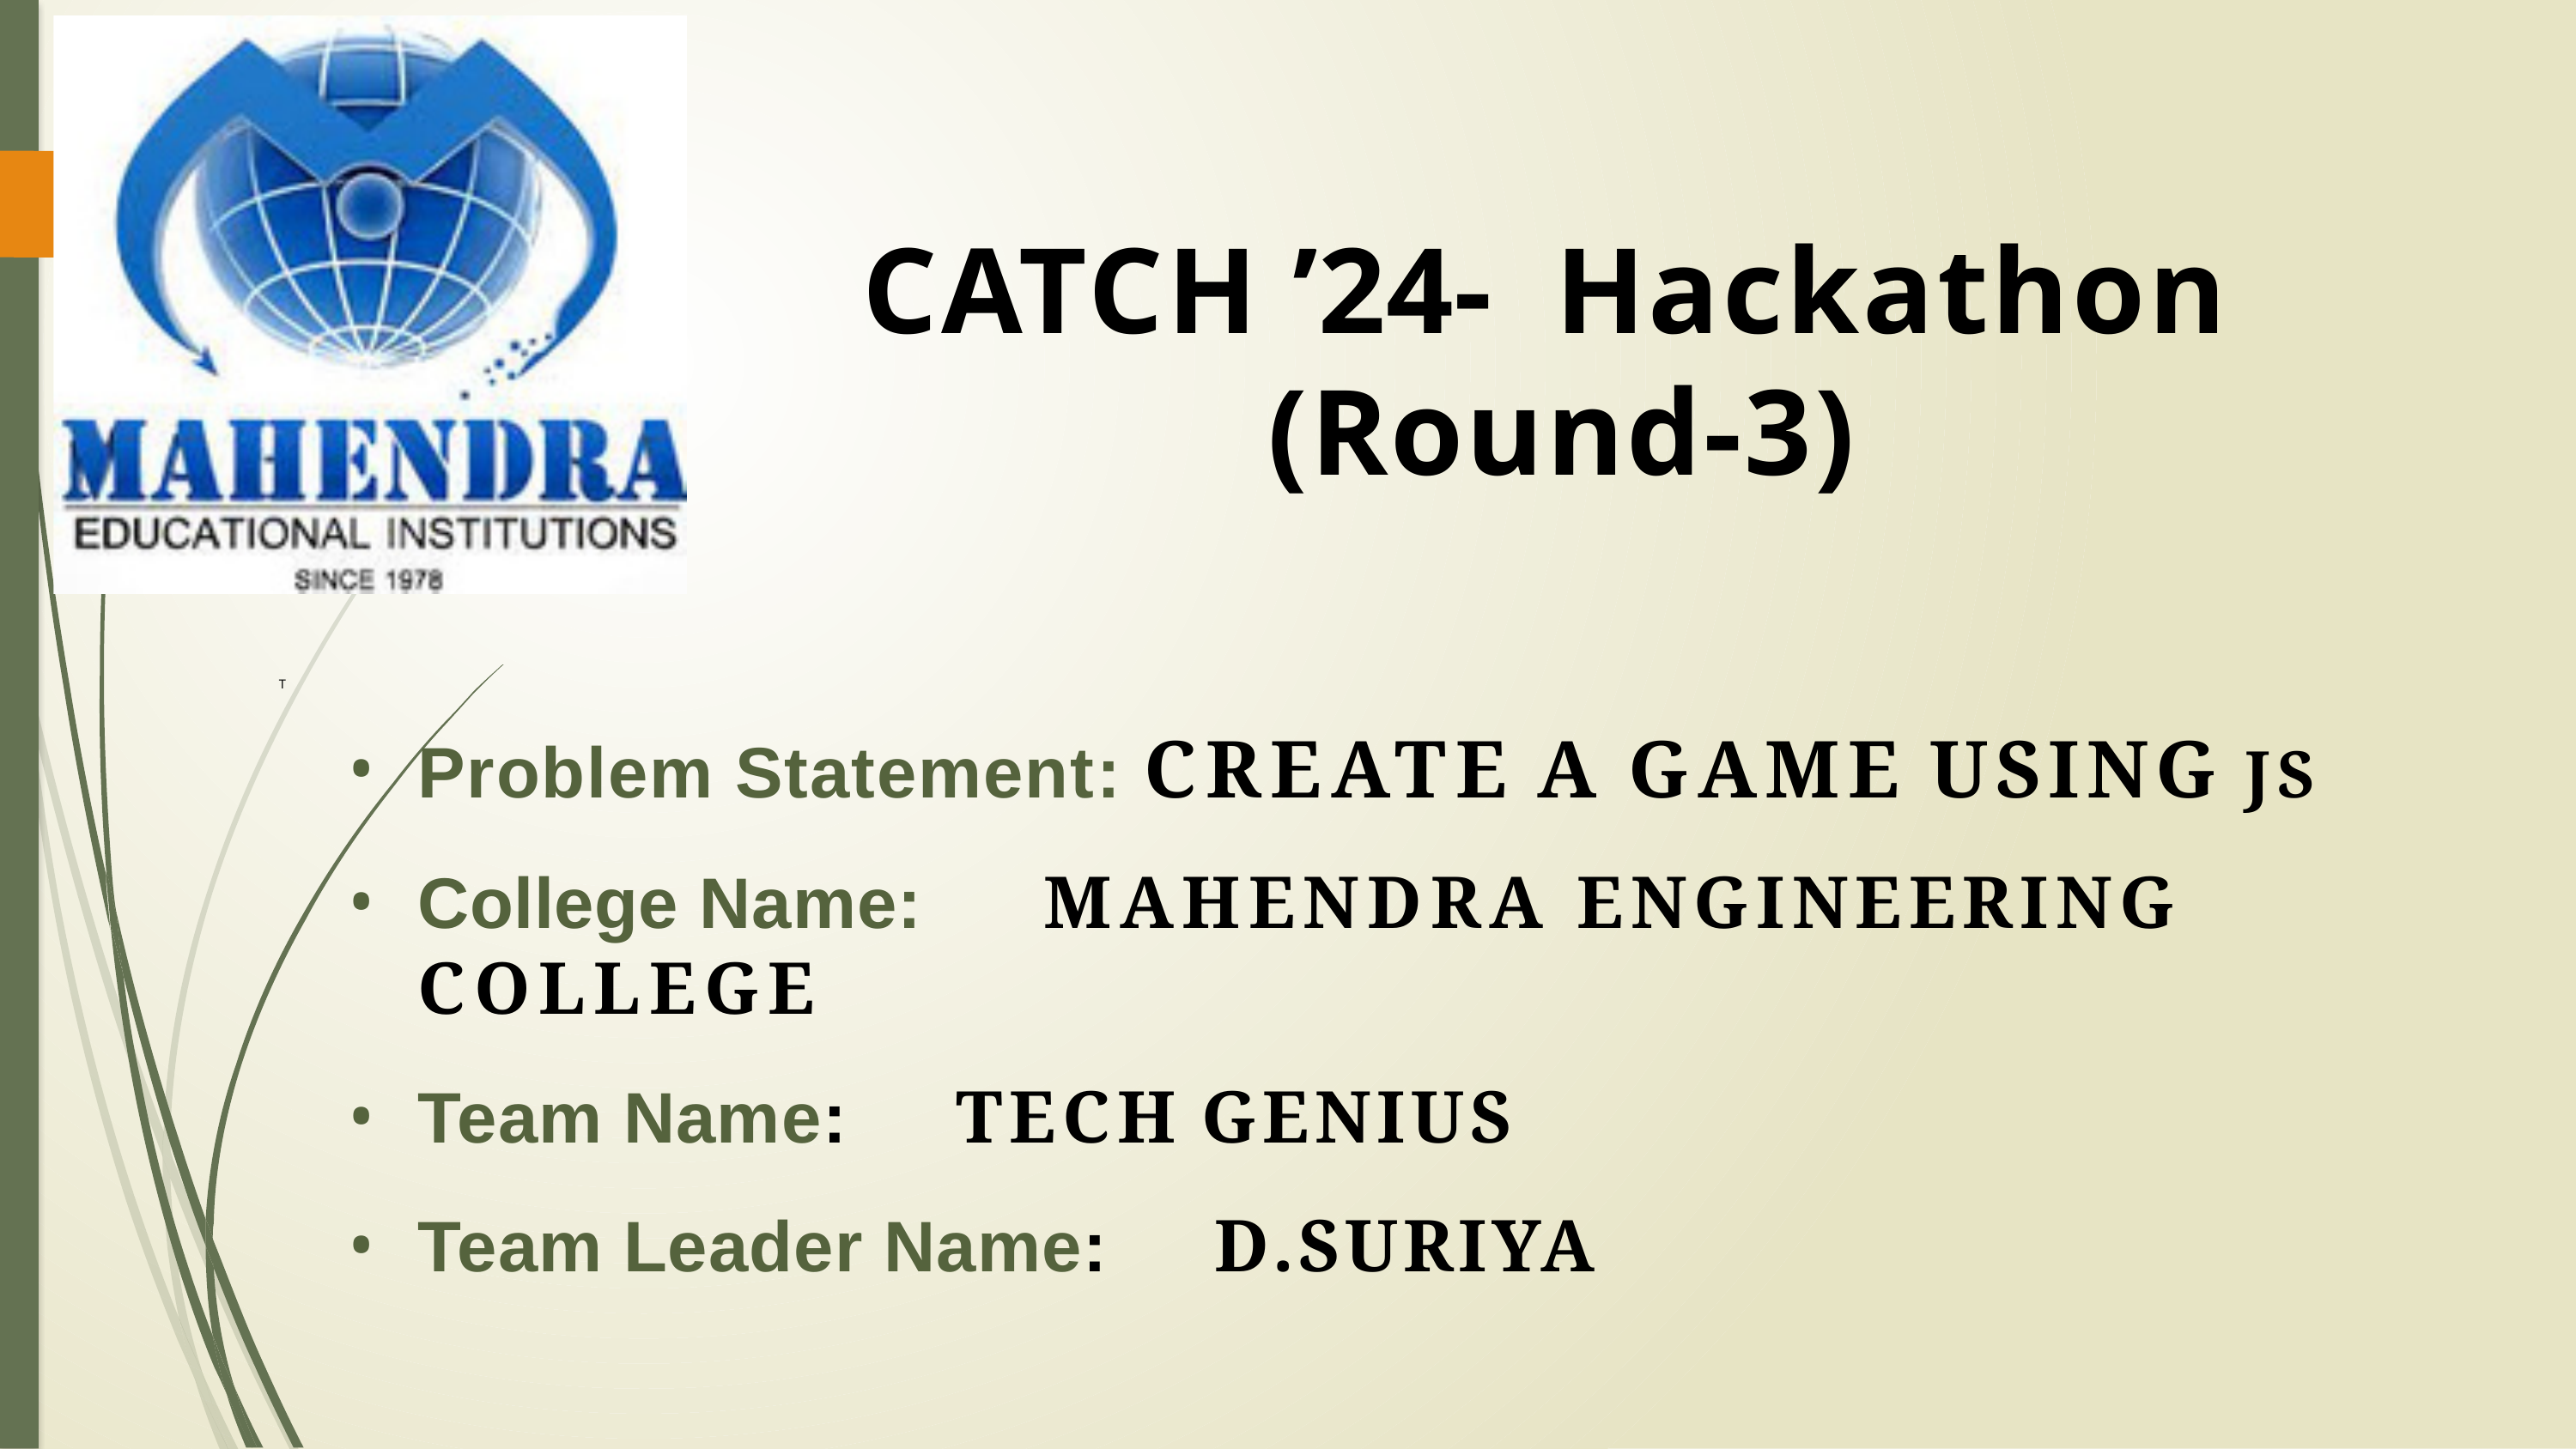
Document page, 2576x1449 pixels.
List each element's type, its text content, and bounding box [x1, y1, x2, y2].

text_box [53, 15, 687, 594]
text_box Problem Statement: Create a game using JS College Name: Mahendra engineering college Team Name: TECH GENIUS Team Leader Name: D.SURIYA [346, 674, 2512, 1286]
text_box CATCH ’24- Hackathon (Round-3) [837, 209, 2287, 506]
text_box T [276, 674, 289, 692]
